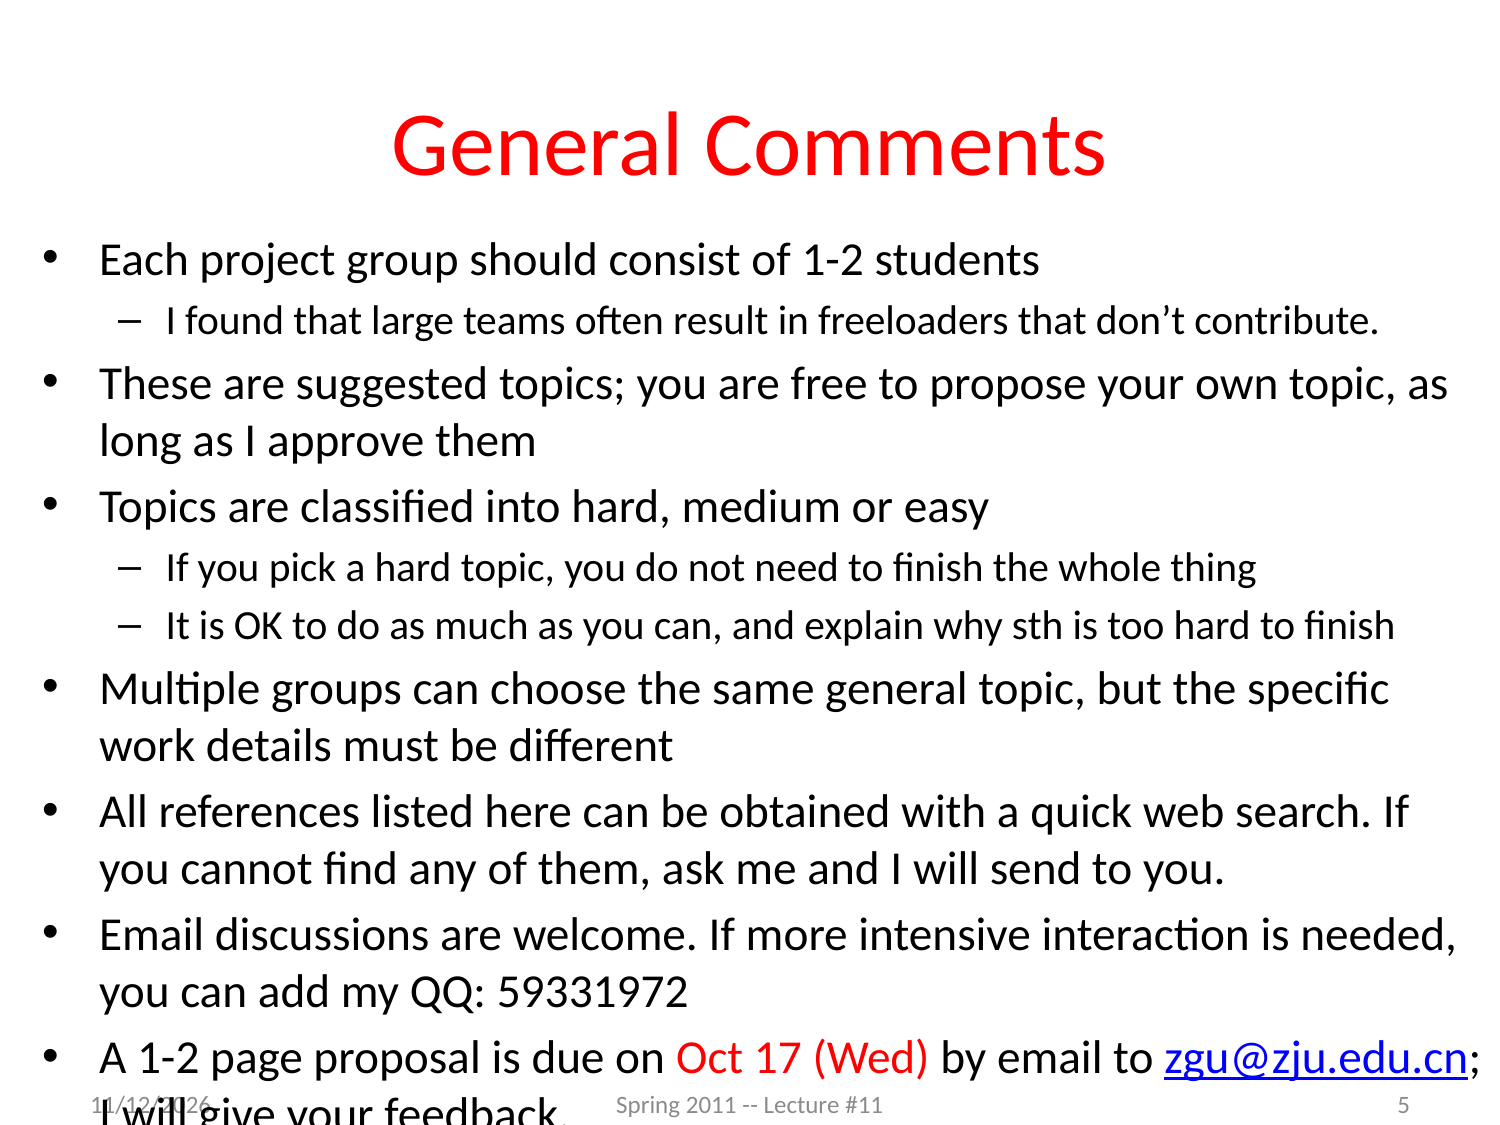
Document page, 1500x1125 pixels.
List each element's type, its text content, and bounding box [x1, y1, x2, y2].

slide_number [75, 1073, 425, 1125]
list Each project group should consist of 1-2 students I found that large teams often result in freeloaders that don’t contribute. These are suggested topics; you are free to propose your own topic, as long as I approve them Topics are classified into hard, medium or easy If you pick a hard topic, you do not need to finish the whole thing It is OK to do as much as you can, and explain why sth is too hard to finish Multiple groups can choose the same general topic, but the specific work details must be different All references listed here can be obtained with a quick web search. If you cannot find any of them, ask me and I will send to you. Email discussions are welcome. If more intensive interaction is needed, you can add my QQ: 59331972 A 1-2 page proposal is due on Oct 17 (Wed) by email to zgu@zju.edu.cn; I will give your feedback. [27, 220, 1500, 1125]
slide_number 5 [1074, 1073, 1425, 1125]
footer Spring 2011 -- Lecture #11 [512, 1073, 988, 1125]
title General Comments [75, 45, 1425, 220]
